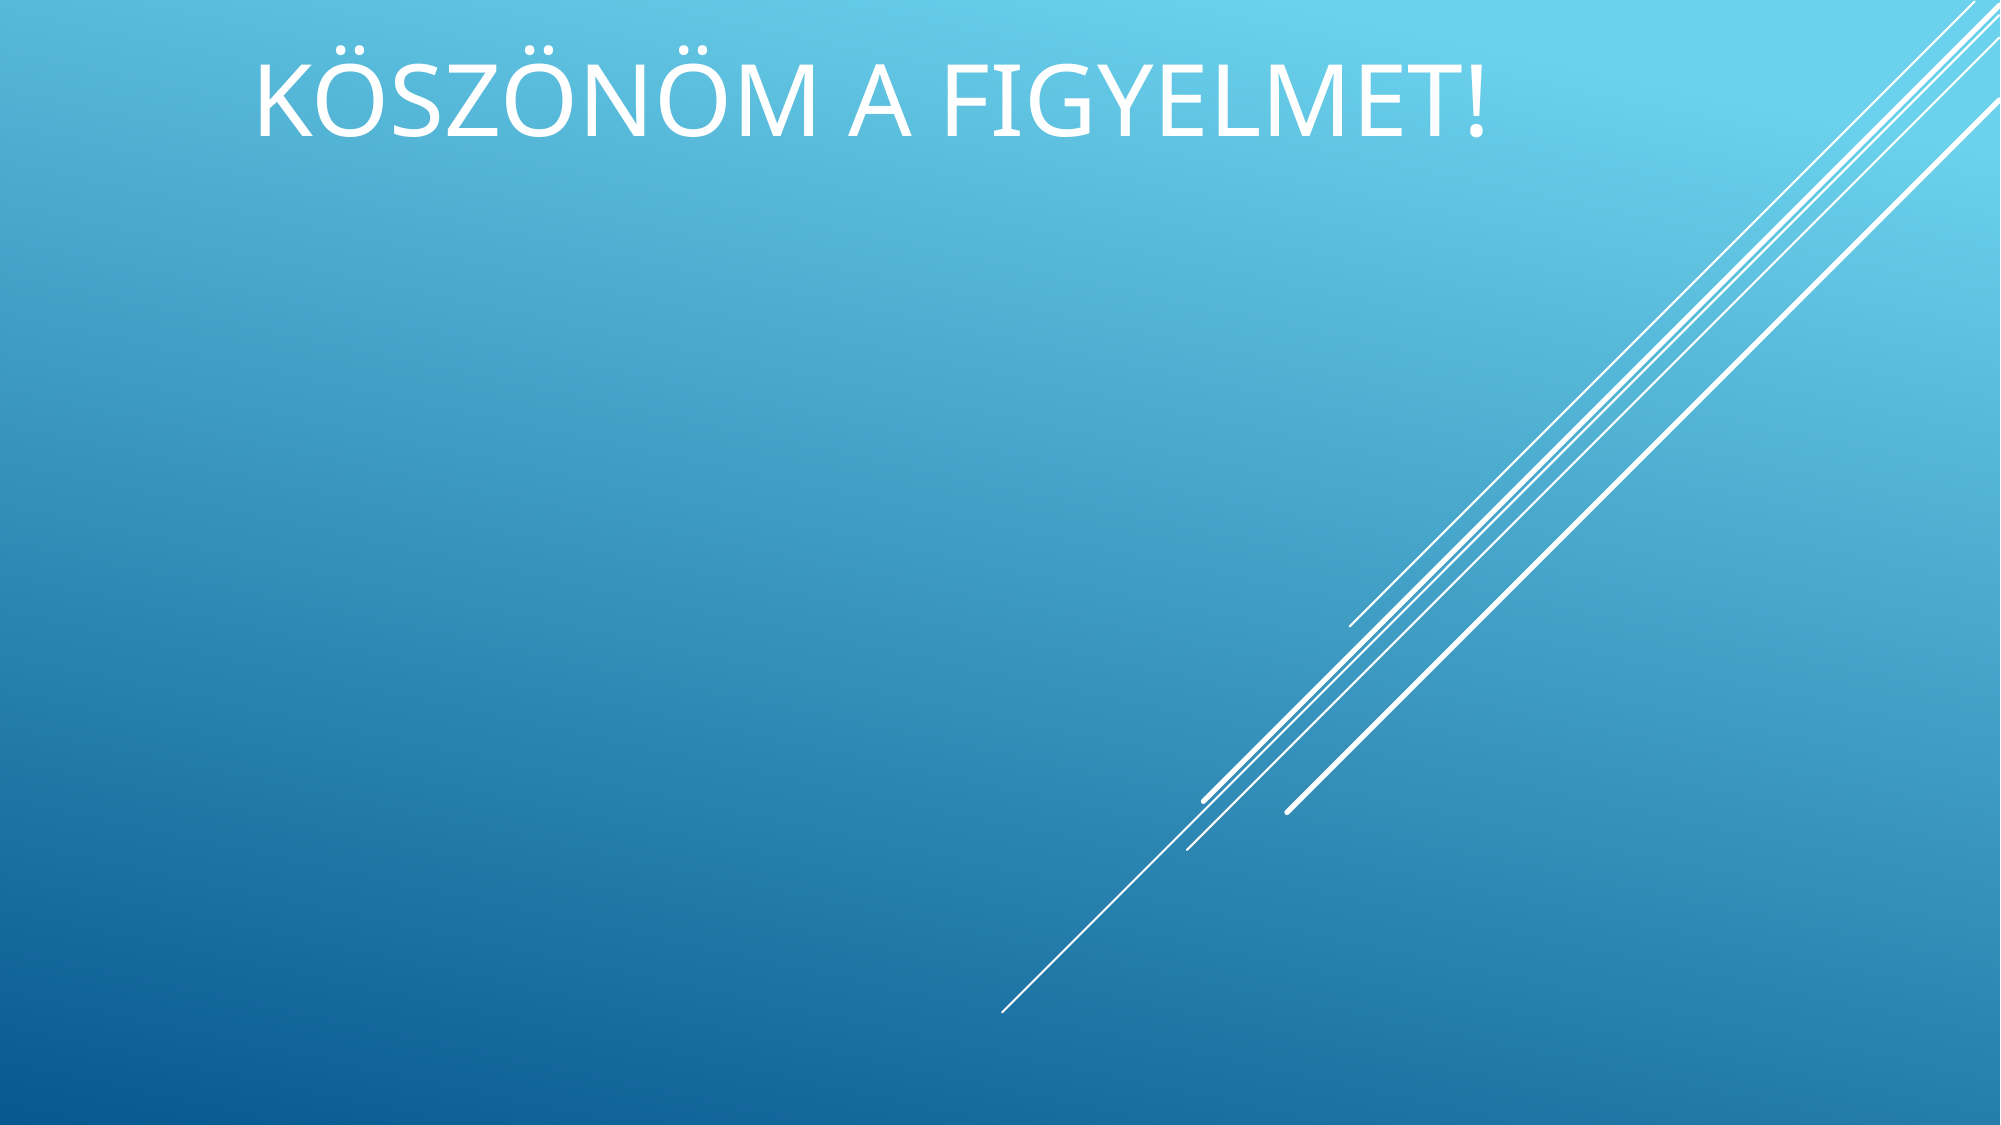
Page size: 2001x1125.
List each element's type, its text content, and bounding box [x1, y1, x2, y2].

title Köszönöm a figyelmet! [236, 17, 1549, 164]
